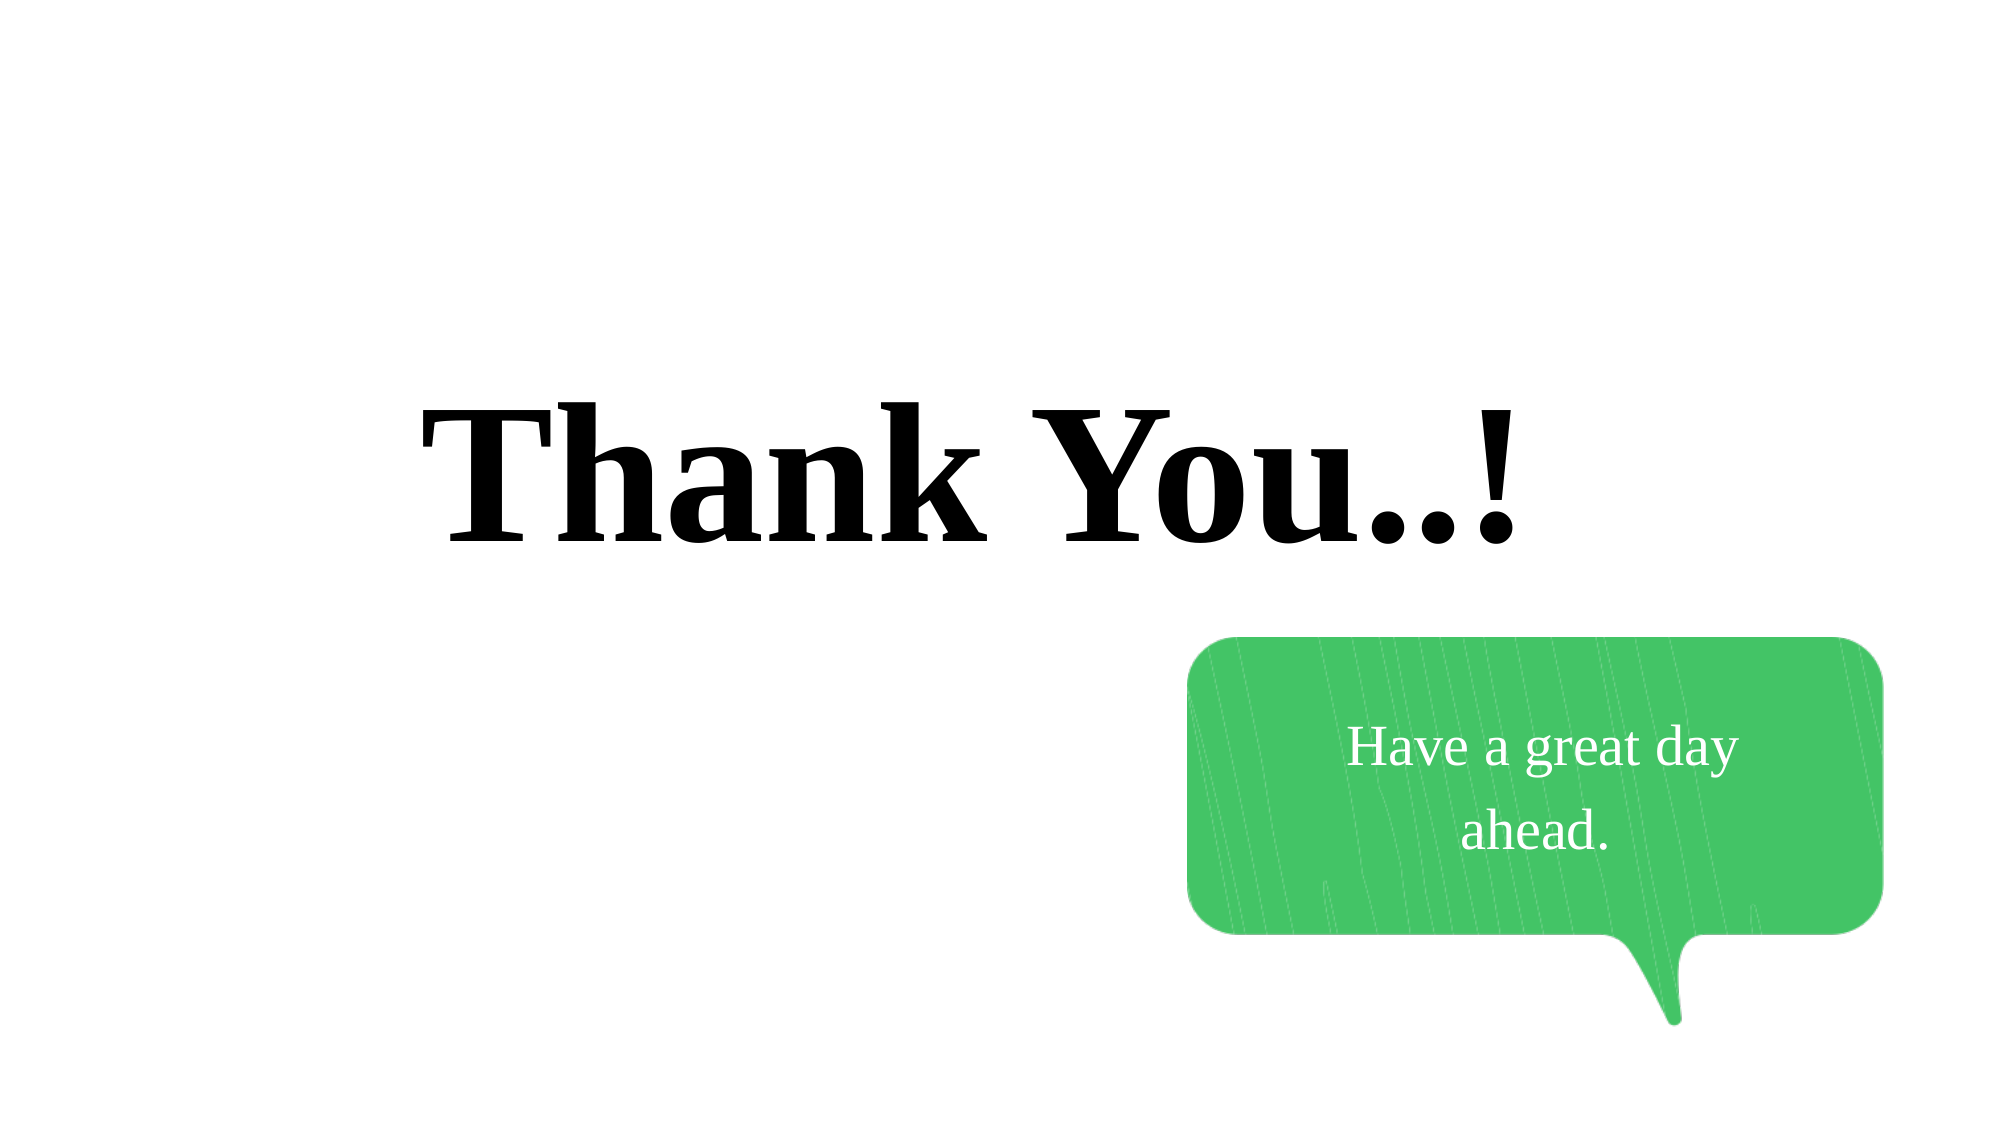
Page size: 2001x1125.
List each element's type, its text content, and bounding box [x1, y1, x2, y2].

text_box Thank You..! [225, 305, 1726, 582]
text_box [1187, 637, 1884, 1029]
